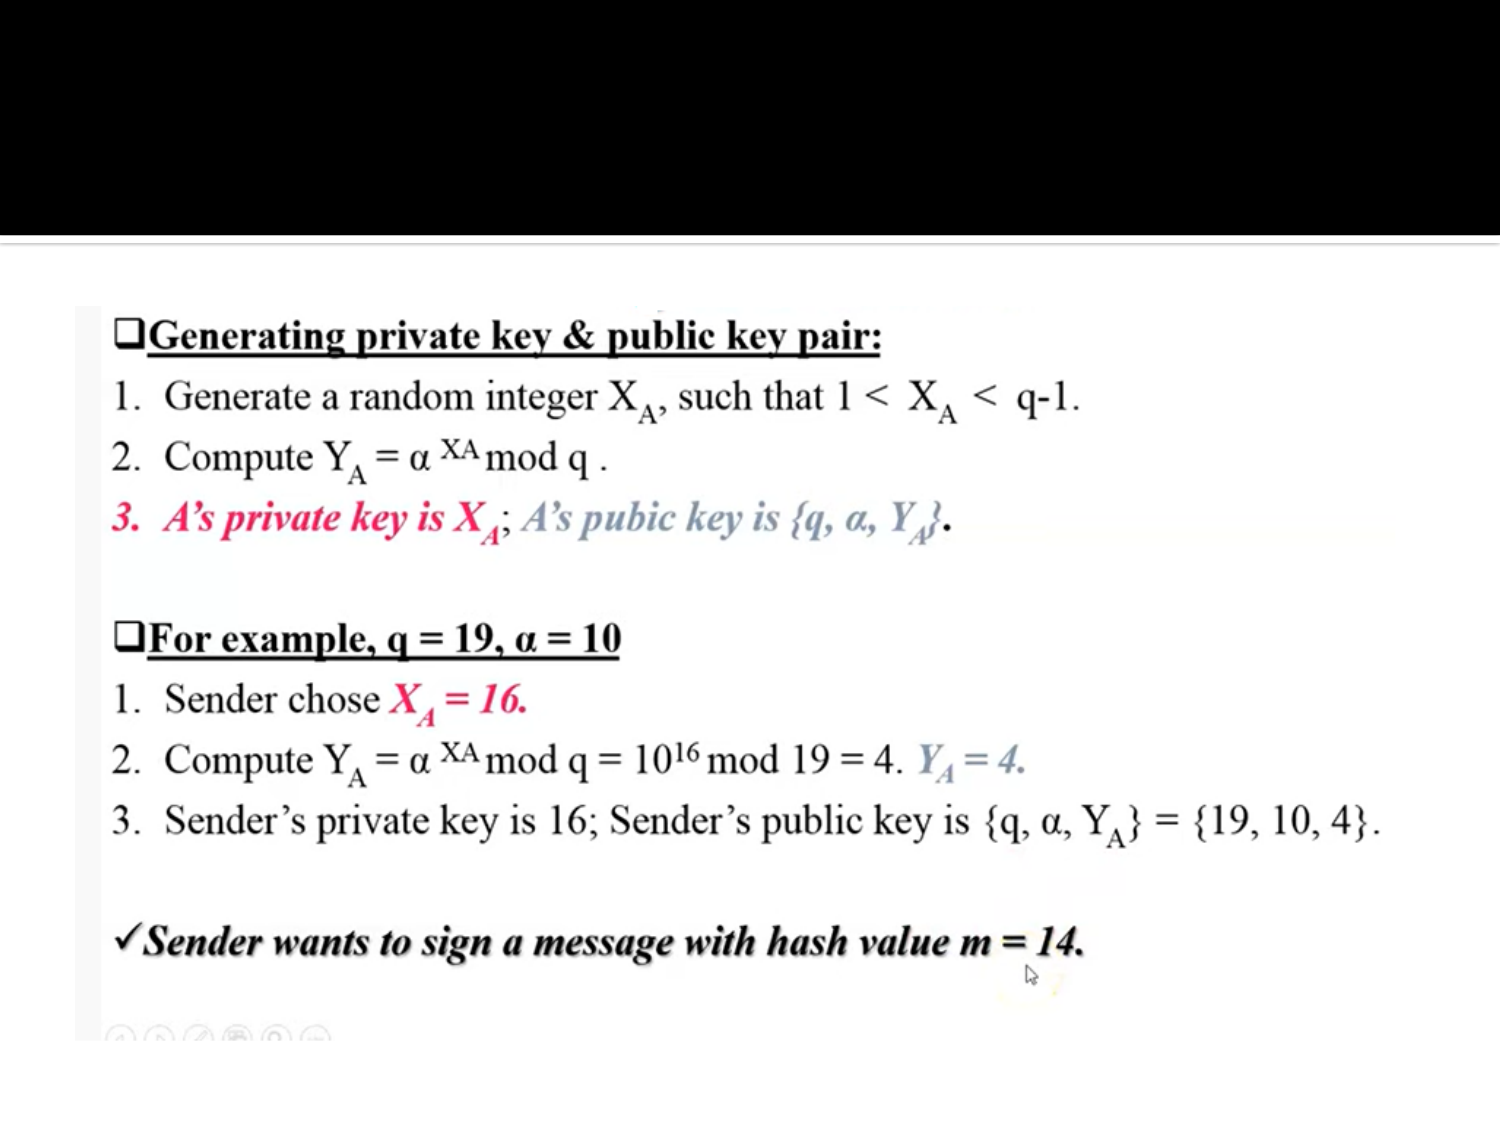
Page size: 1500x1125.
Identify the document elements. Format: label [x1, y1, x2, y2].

text_box [74, 306, 1425, 1050]
